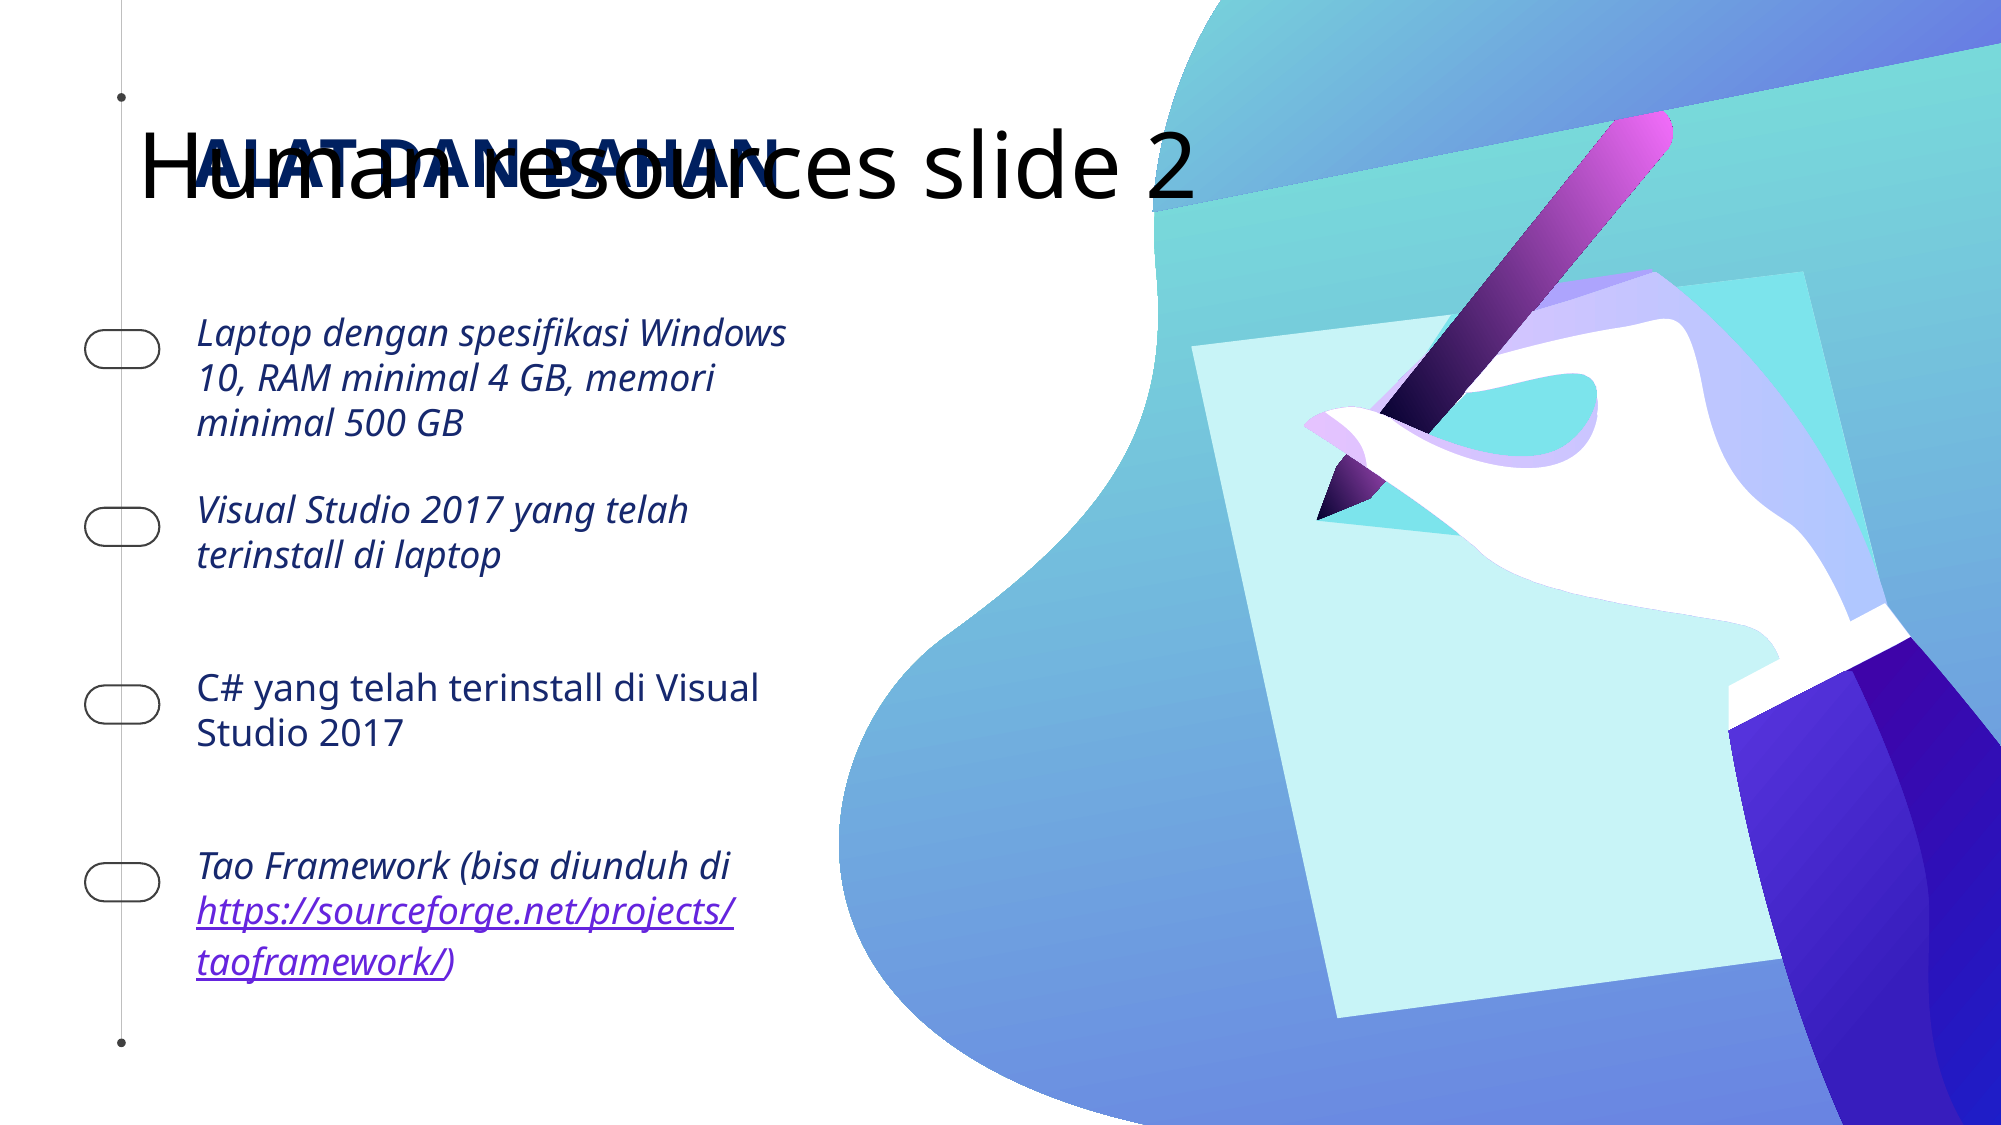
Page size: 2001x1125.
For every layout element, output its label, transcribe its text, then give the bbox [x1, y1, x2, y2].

text_box [122, 92, 127, 103]
text_box [116, 92, 121, 103]
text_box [735, 0, 2000, 1125]
title Human resources slide 2 [137, 59, 735, 278]
text_box [116, 1037, 127, 1049]
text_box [85, 308, 735, 979]
